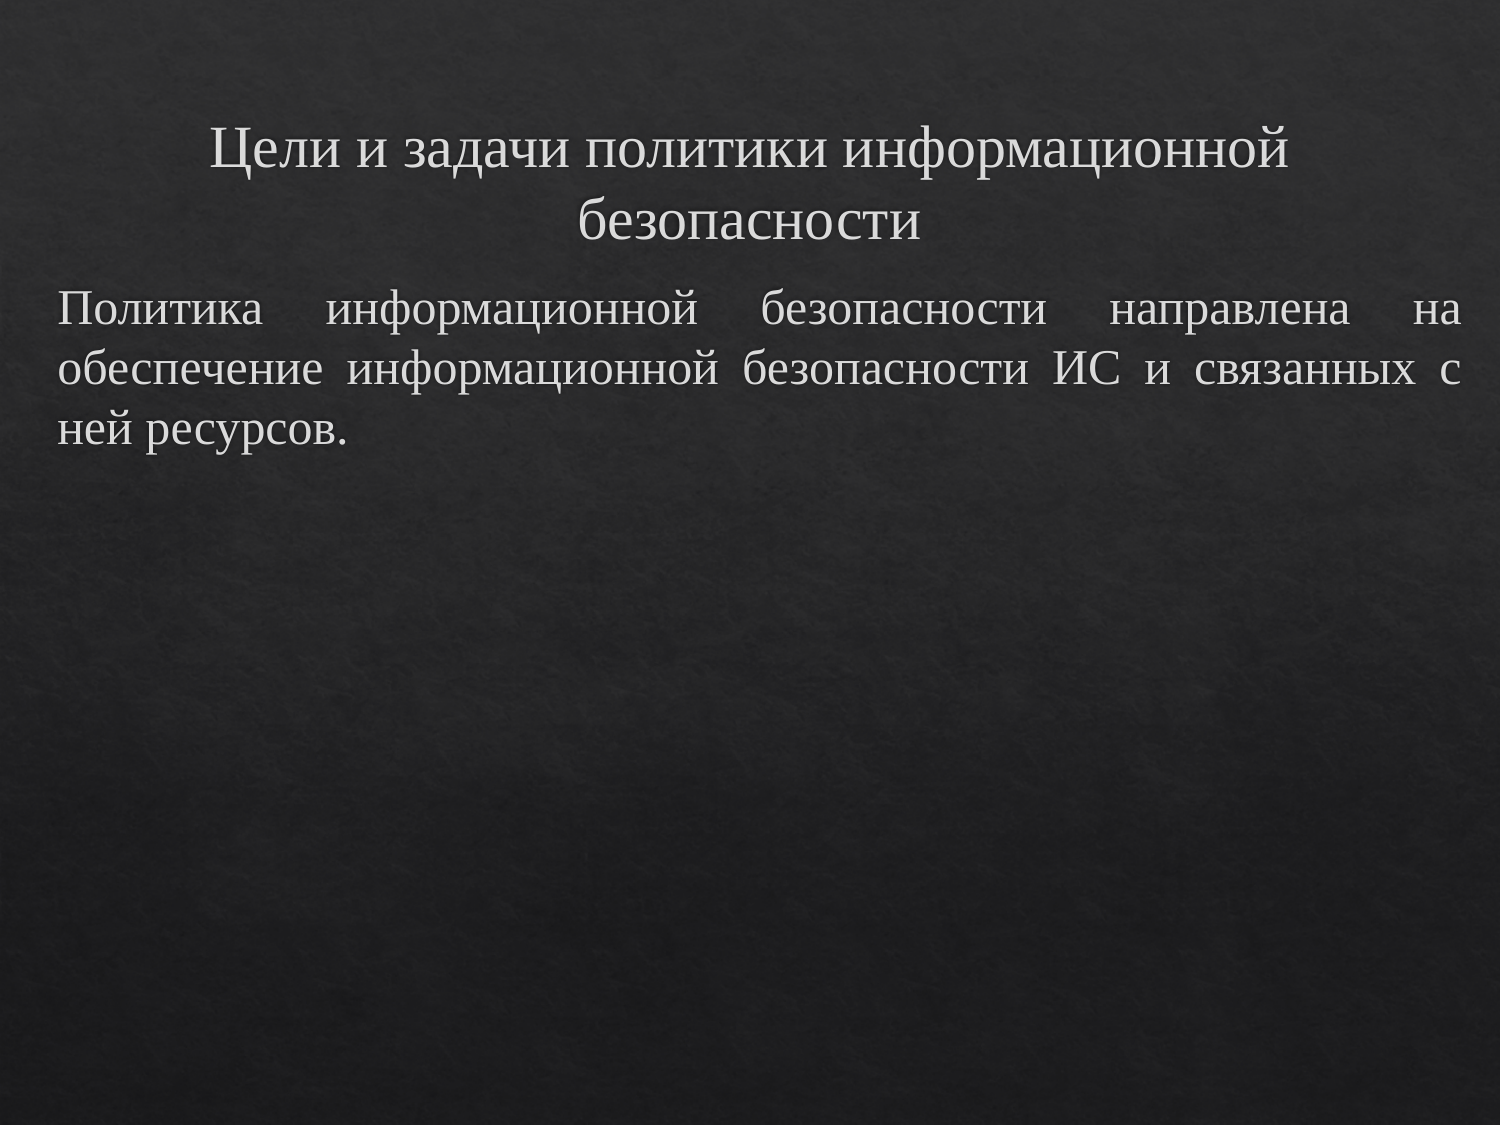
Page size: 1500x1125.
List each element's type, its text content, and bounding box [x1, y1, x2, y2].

list Политика информационной безопасности направлена на обеспечение информационной безопасности ИС и связанных с ней ресурсов. [24, 267, 1478, 784]
title Цели и задачи политики информационной безопасности [112, 99, 1387, 260]
